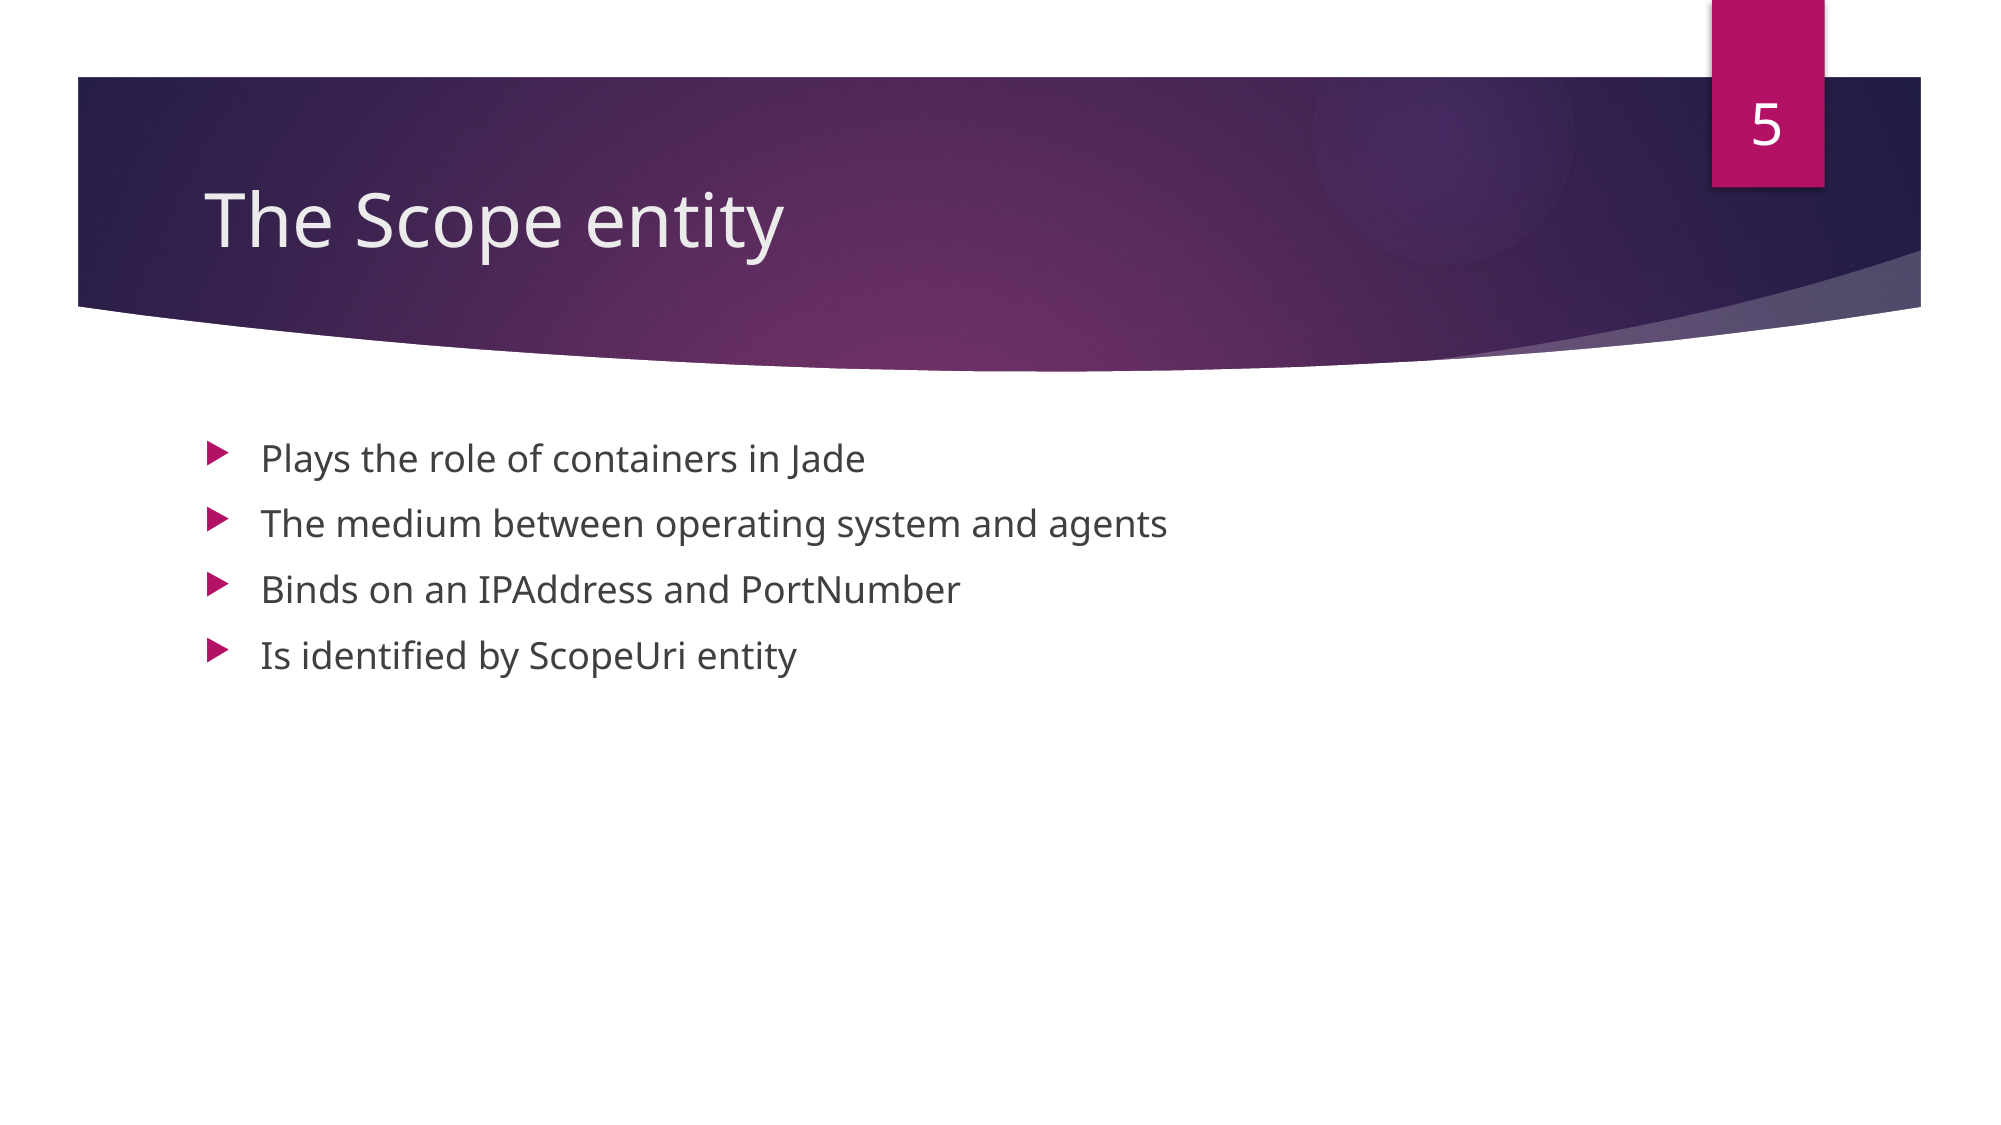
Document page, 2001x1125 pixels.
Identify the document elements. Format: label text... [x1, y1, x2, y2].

list Plays the role of containers in Jade The medium between operating system and agents Binds on an IPAddress and PortNumber Is identified by ScopeUri entity [189, 427, 1638, 988]
slide_number 5 [1698, 48, 1836, 175]
title The Scope entity [189, 159, 1627, 276]
